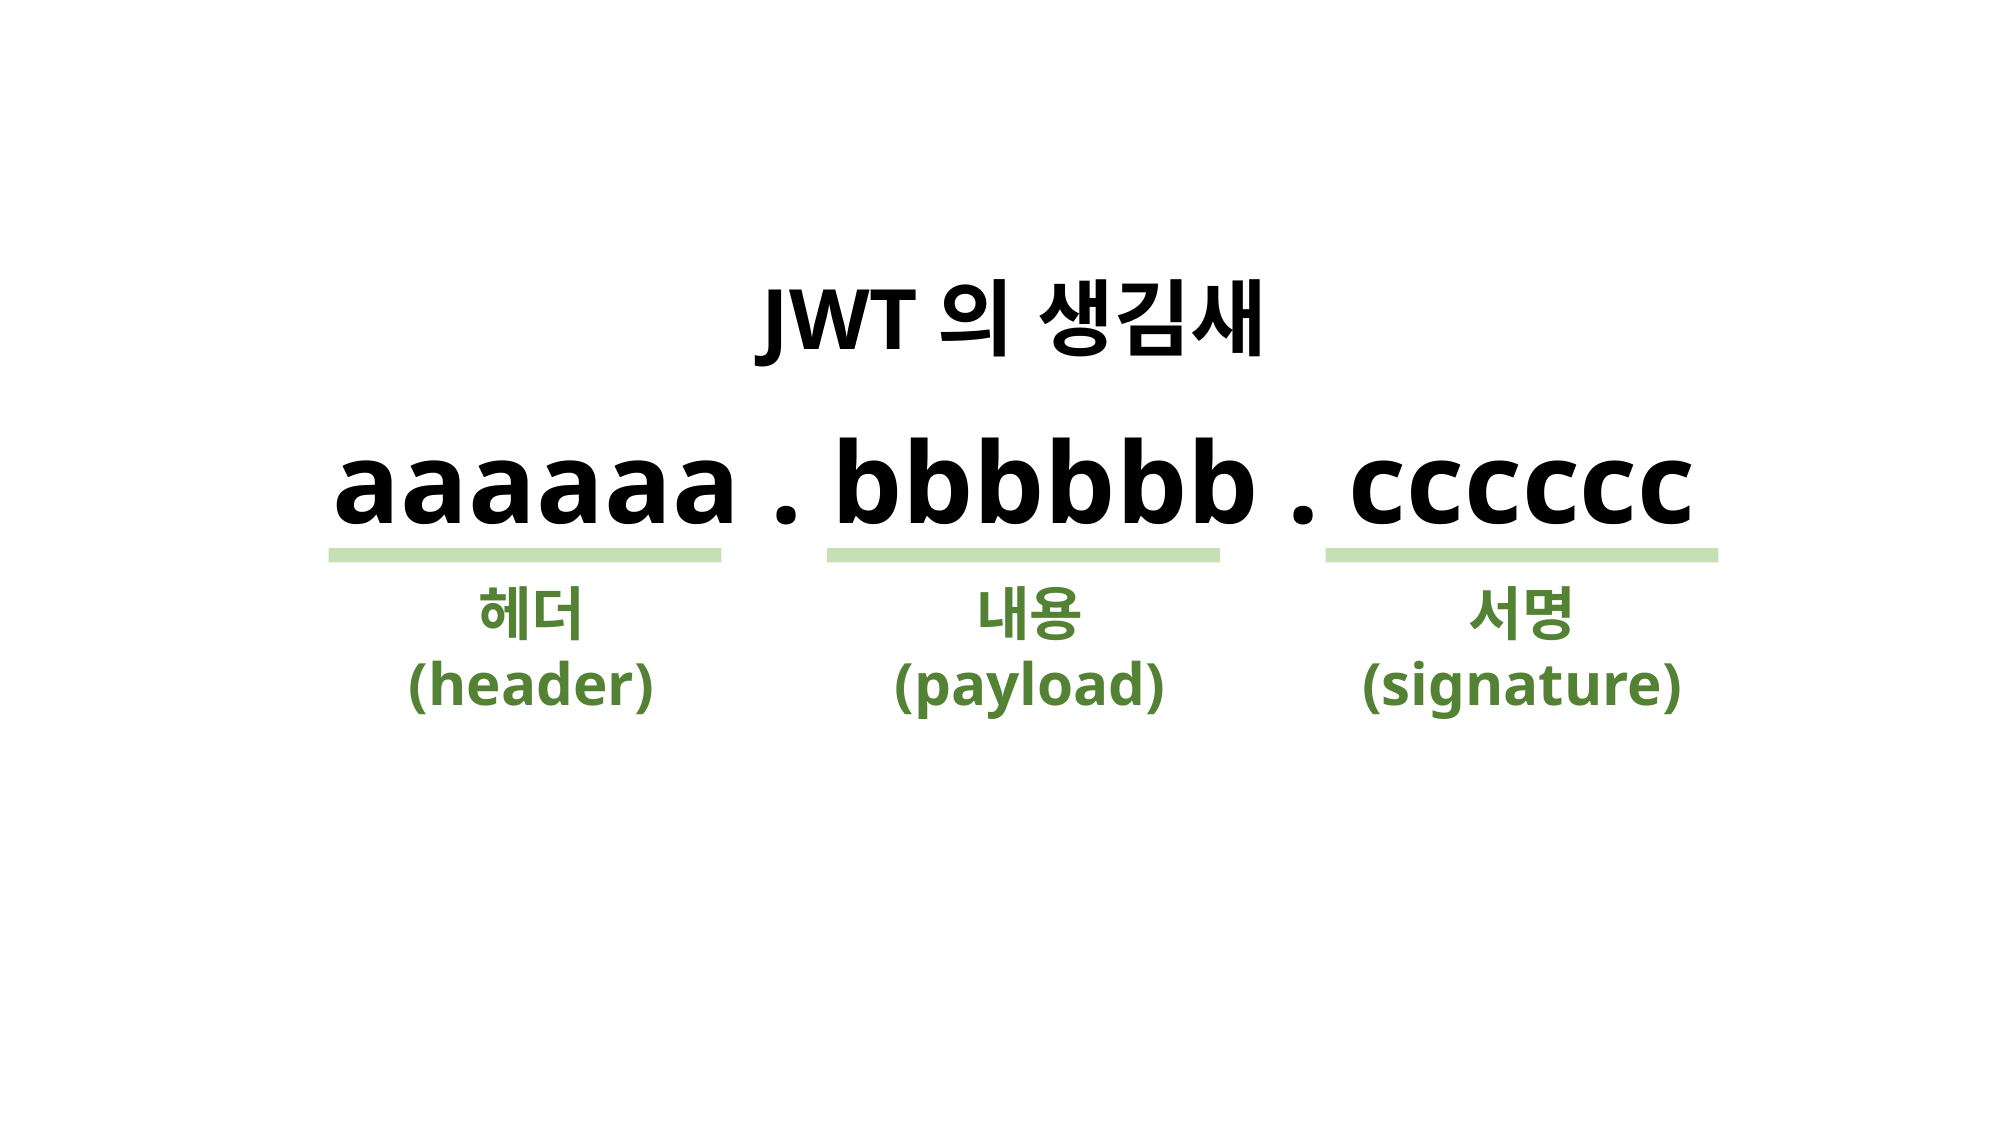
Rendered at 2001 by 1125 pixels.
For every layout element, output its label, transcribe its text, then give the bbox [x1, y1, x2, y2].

text_box aaaaaa . bbbbbb . cccccc [222, 411, 1806, 563]
text_box [327, 547, 722, 563]
text_box 내용 (payload) [880, 569, 1180, 725]
title JWT의 생김새 [222, 247, 1806, 399]
text_box [1325, 547, 1719, 563]
text_box [826, 547, 1221, 563]
text_box 서명 (signature) [1347, 569, 1697, 725]
text_box 헤더 (header) [394, 569, 669, 725]
